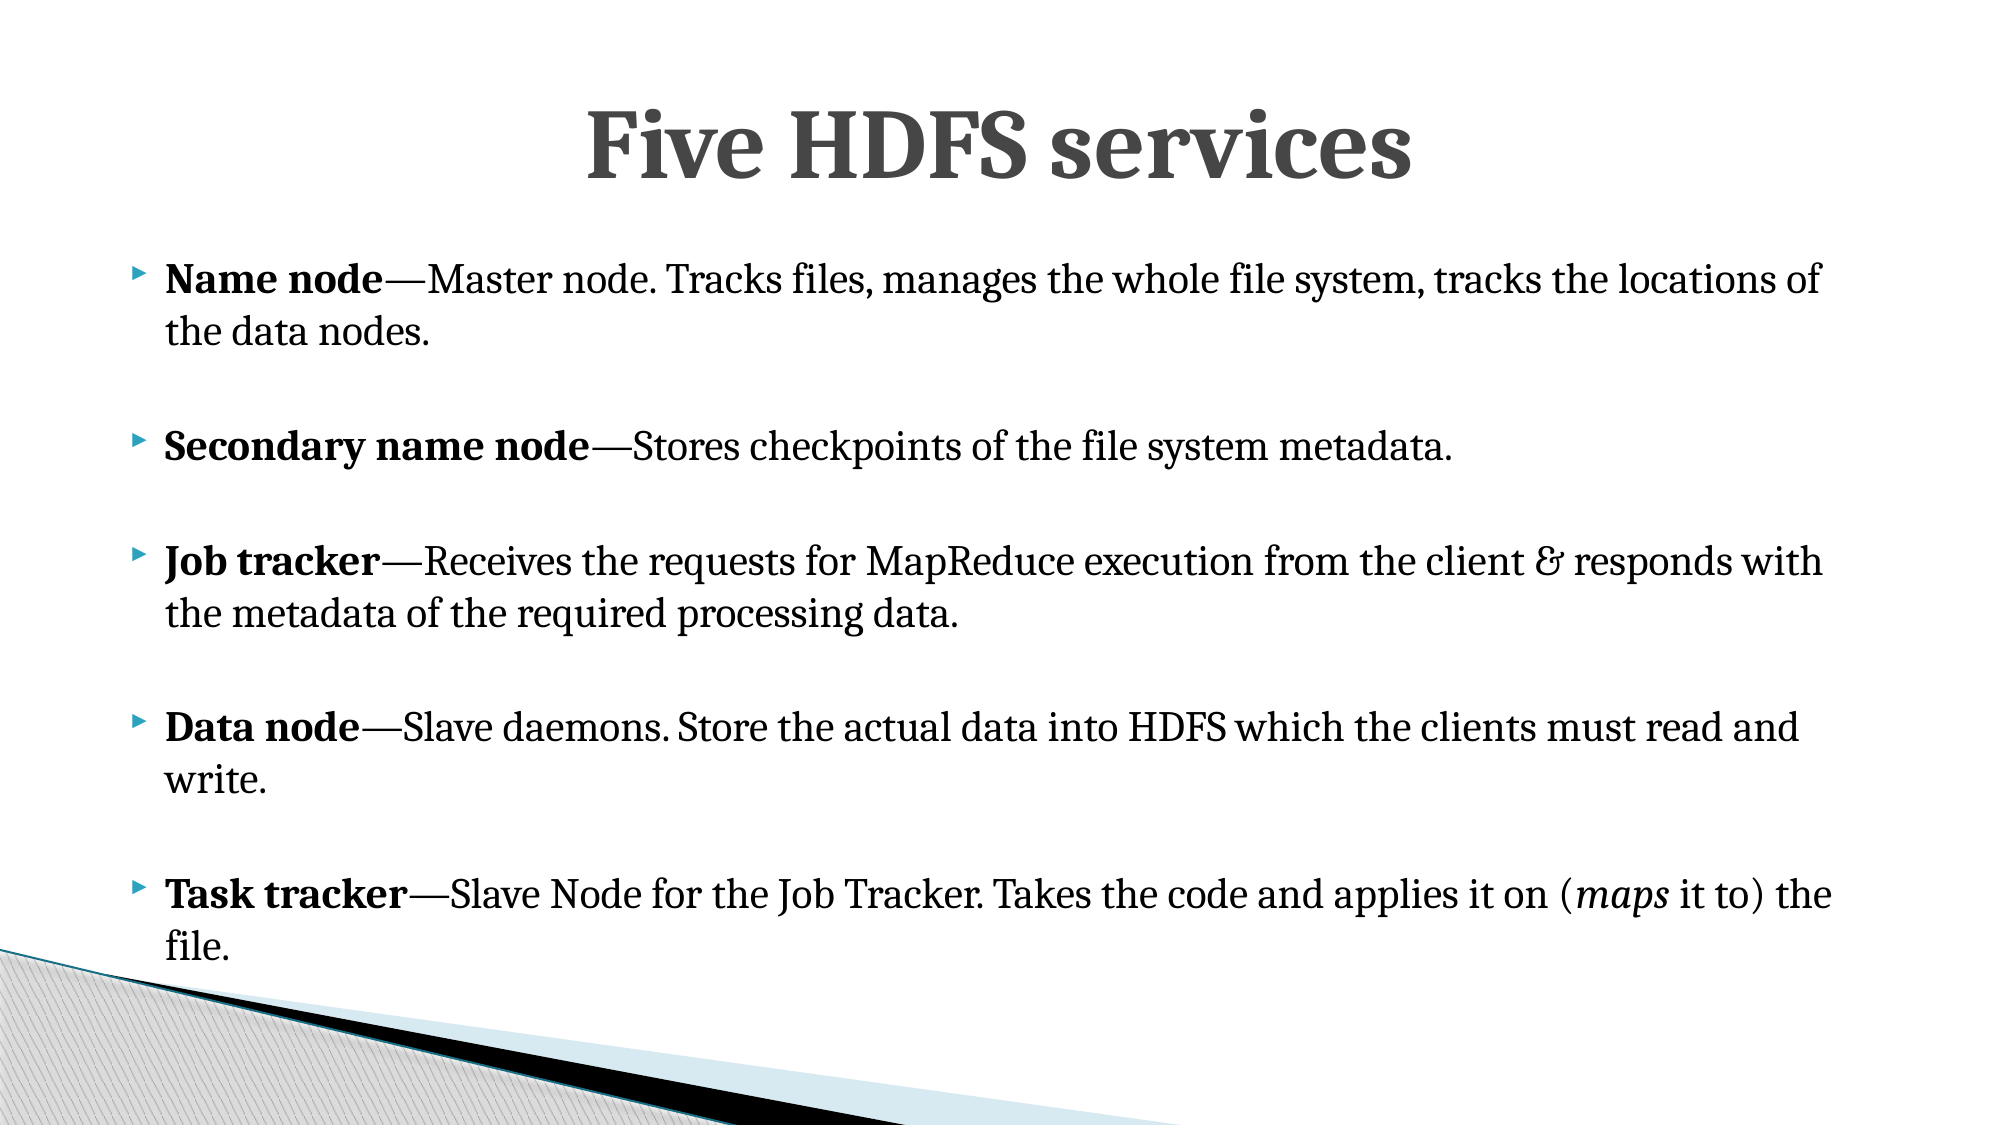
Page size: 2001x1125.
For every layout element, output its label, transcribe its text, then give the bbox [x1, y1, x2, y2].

list Name node—Master node. Tracks files, manages the whole file system, tracks the locations of the data nodes. Secondary name node—Stores checkpoints of the file system metadata. Job tracker—Receives the requests for MapReduce execution from the client & responds with the metadata of the required processing data. Data node—Slave daemons. Store the actual data into HDFS which the clients must read and write. Task tracker—Slave Node for the Job Tracker. Takes the code and applies it on (maps it to) the file. [99, 242, 1900, 986]
title Five HDFS services [99, 45, 1900, 233]
